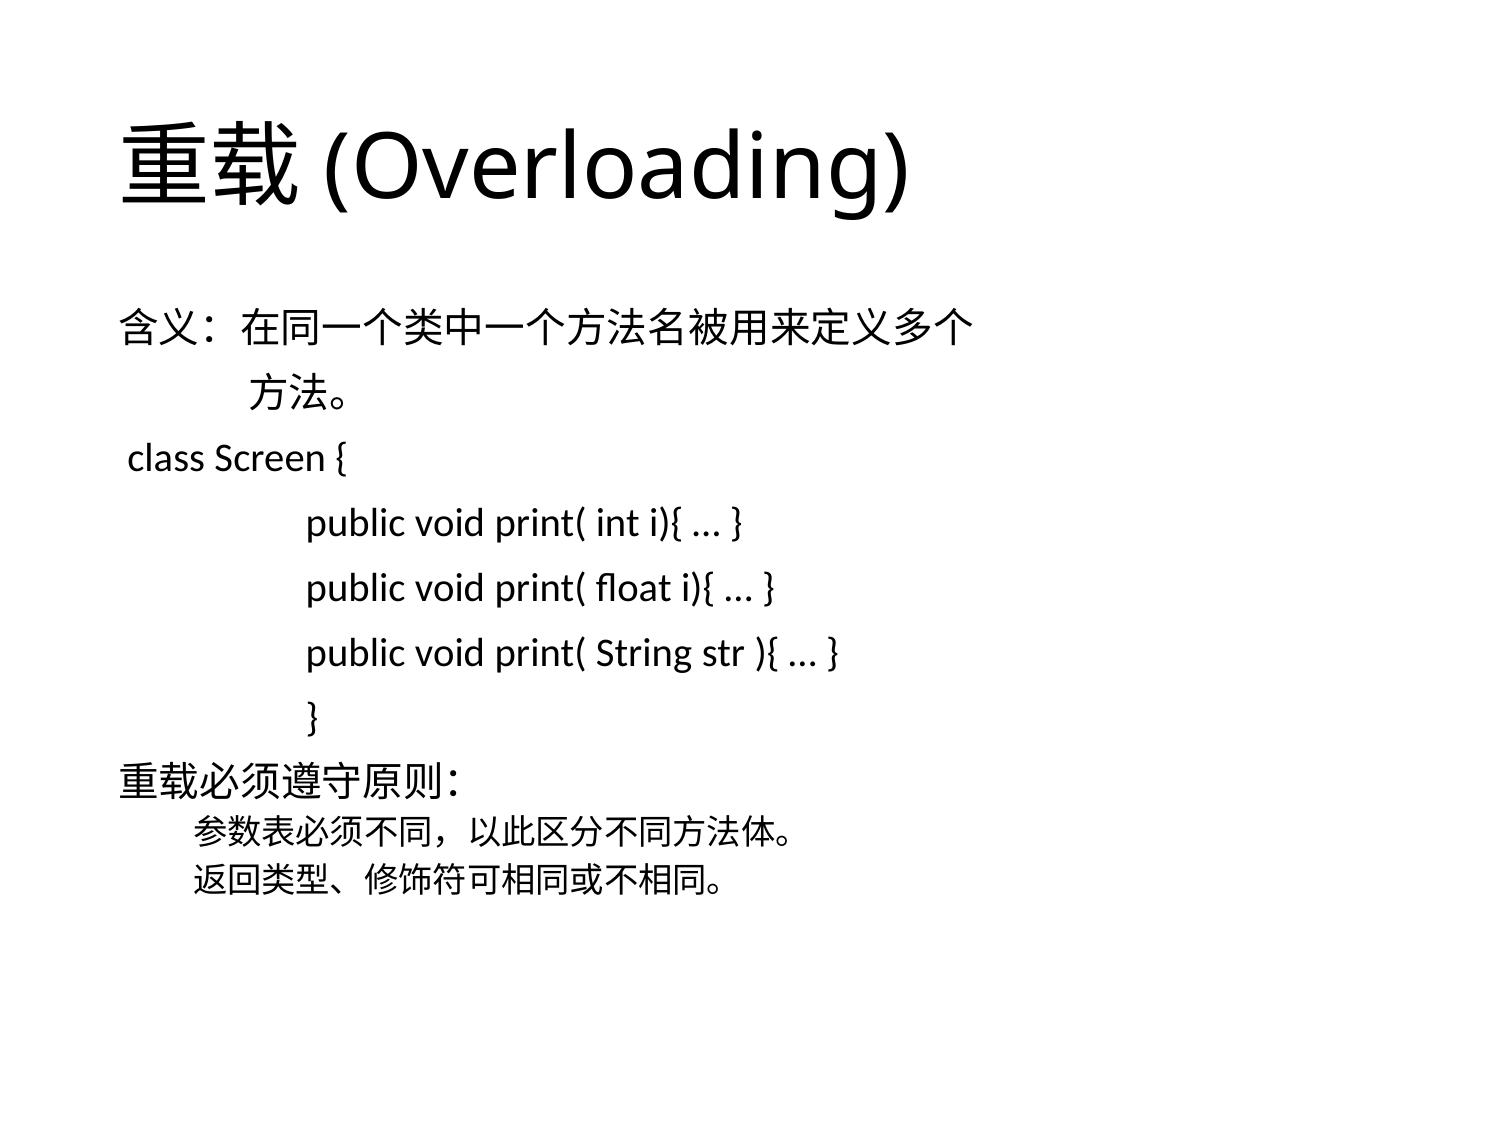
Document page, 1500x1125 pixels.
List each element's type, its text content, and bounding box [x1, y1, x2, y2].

title 重载(Overloading) [103, 59, 1397, 278]
list 含义：在同一个类中一个方法名被用来定义多个 方法。 class Screen { public void print( int i){ … } public void print( float i){ … } public void print( String str ){ … } } 重载必须遵守原则： 参数表必须不同，以此区分不同方法体。 返回类型、修饰符可相同或不相同。 [103, 299, 1397, 1014]
